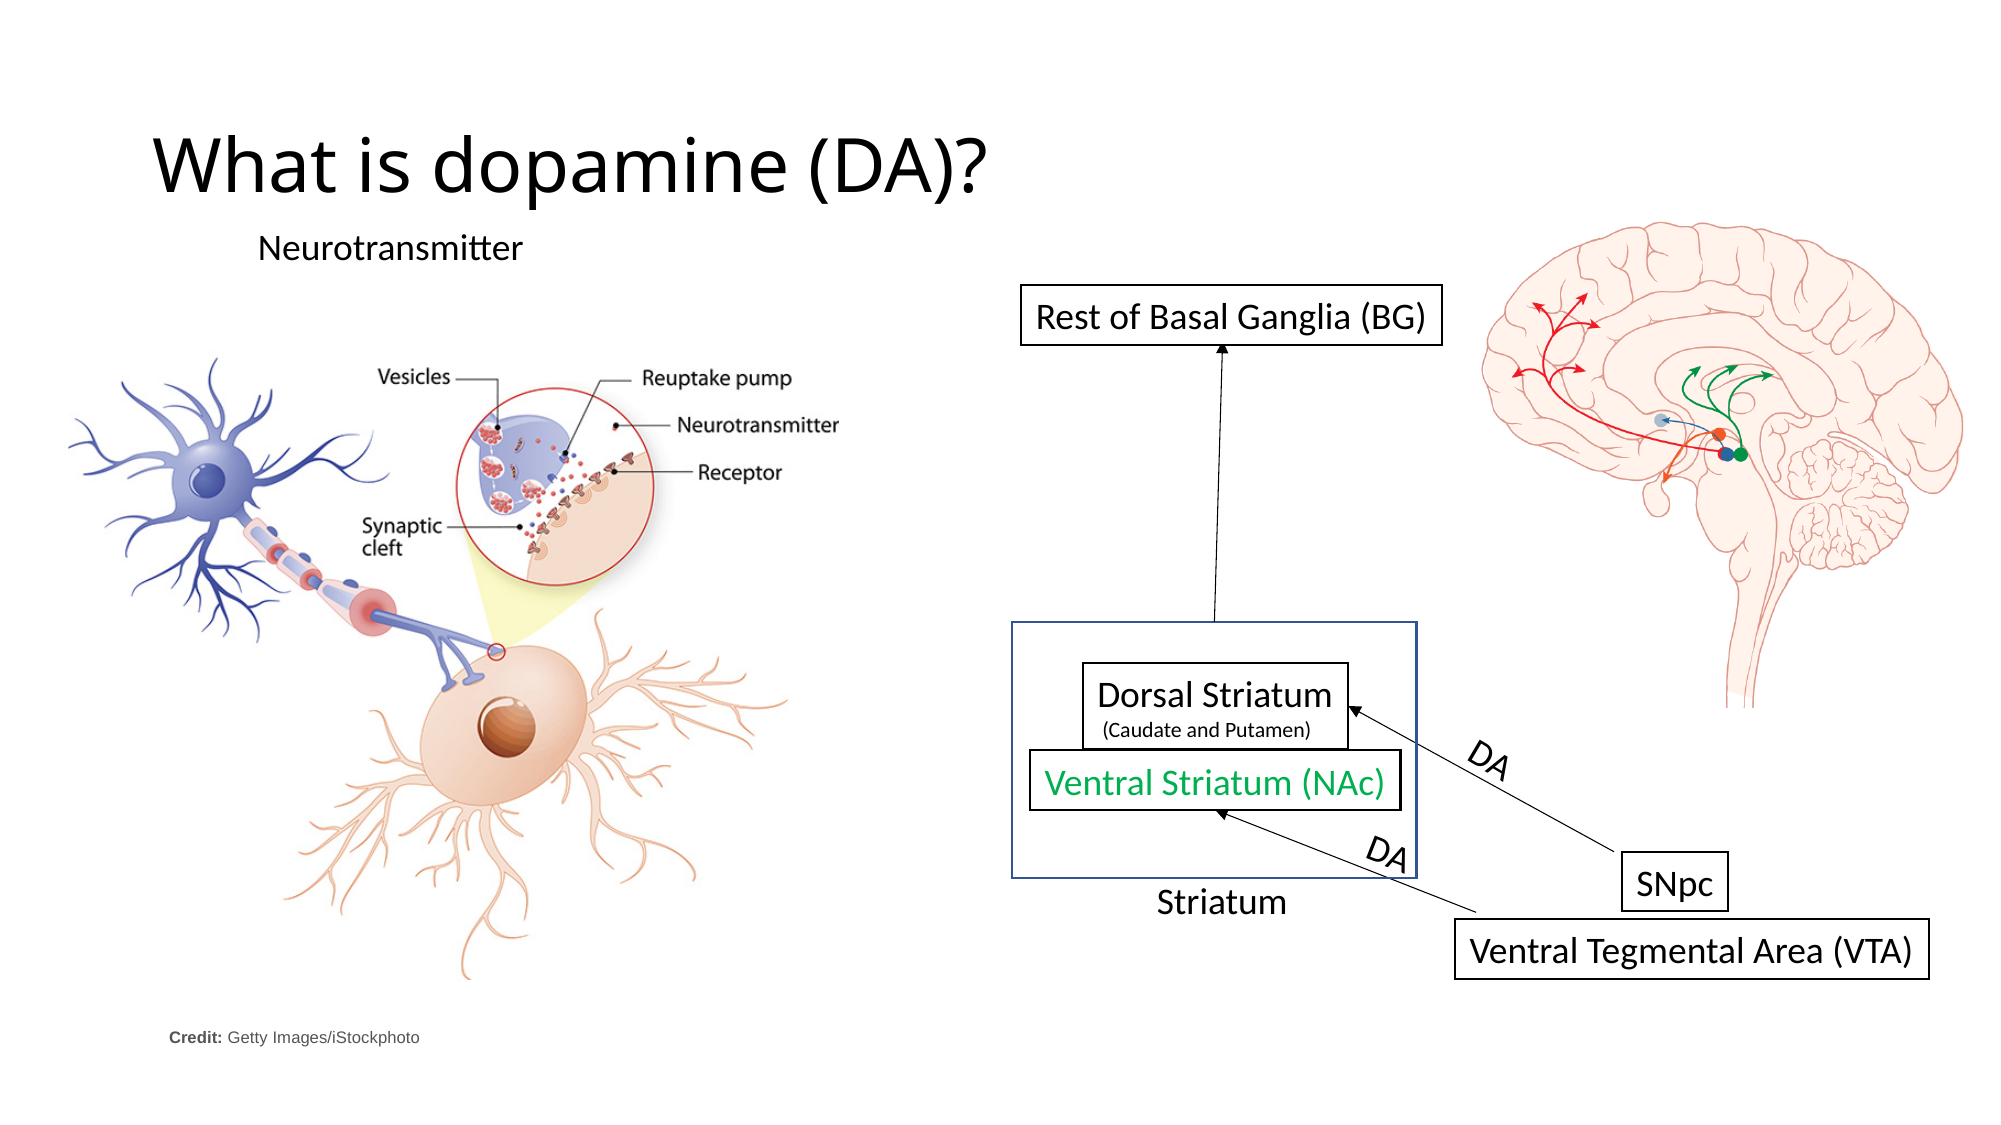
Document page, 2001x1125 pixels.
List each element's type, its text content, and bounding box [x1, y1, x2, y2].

text_box SNpc [1621, 851, 1729, 912]
text_box Striatum [1142, 869, 1303, 930]
picture [68, 341, 839, 980]
picture [1481, 221, 1964, 708]
title What is dopamine (DA)? [137, 59, 1863, 278]
text_box [1011, 621, 1418, 879]
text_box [1349, 706, 1614, 852]
text_box Ventral Tegmental Area (VTA) [1454, 918, 1930, 980]
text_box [1215, 810, 1477, 913]
text_box Neurotransmitter [243, 215, 539, 276]
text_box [1214, 340, 1223, 622]
text_box Credit: Getty Images/iStockphoto [154, 1019, 740, 1055]
text_box Rest of Basal Ganglia (BG) [1020, 284, 1443, 346]
